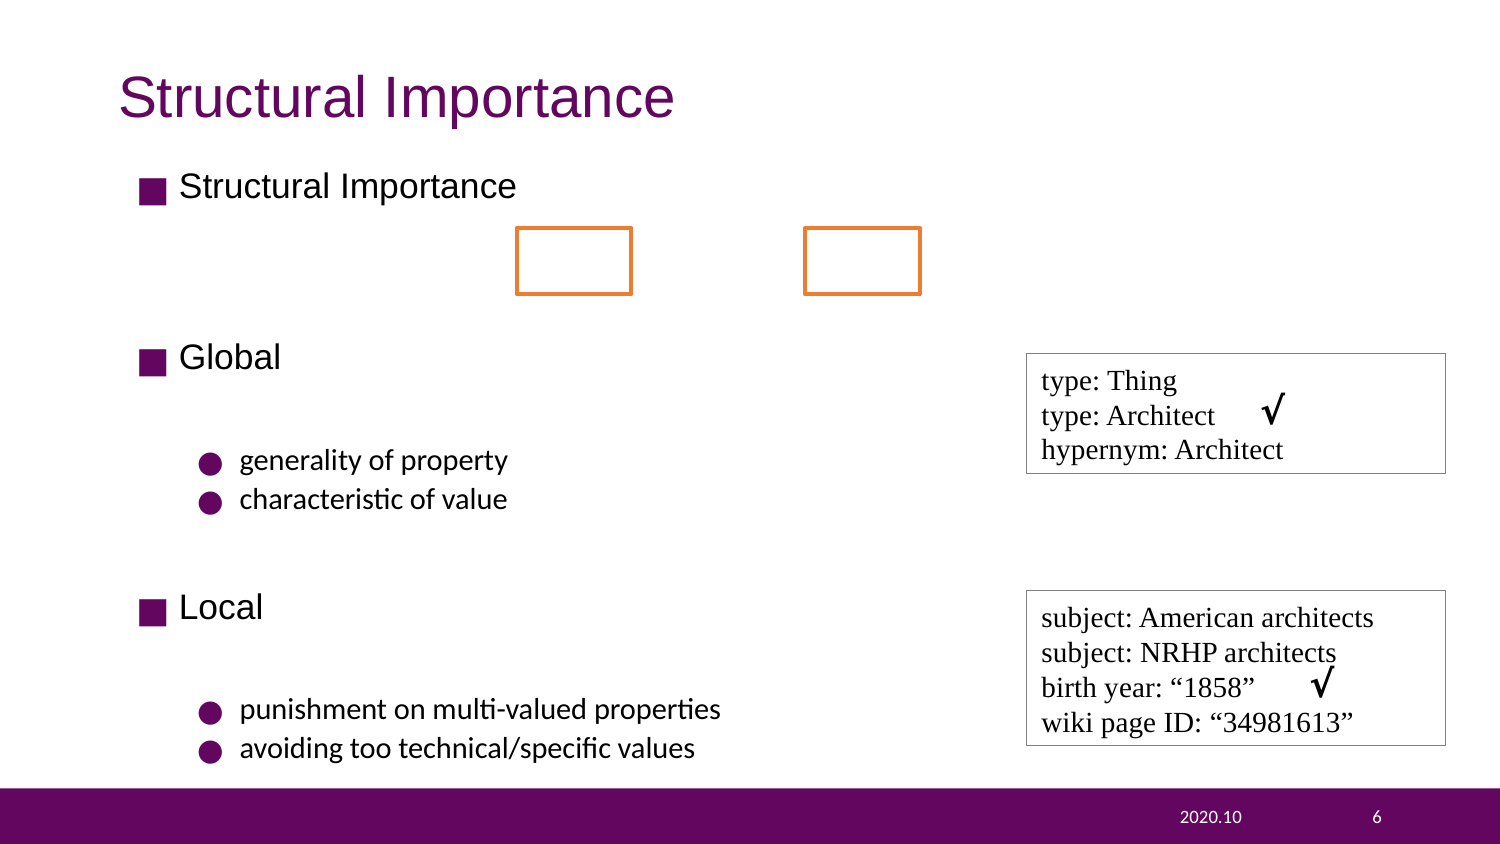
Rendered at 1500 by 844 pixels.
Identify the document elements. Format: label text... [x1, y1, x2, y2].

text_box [1026, 590, 1446, 748]
text_box [803, 226, 922, 296]
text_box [1026, 353, 1446, 475]
slide_number 2020.10 [1107, 794, 1313, 839]
text_box [515, 226, 633, 296]
slide_number 6 [1313, 794, 1397, 839]
title Structural Importance [103, 58, 1397, 140]
